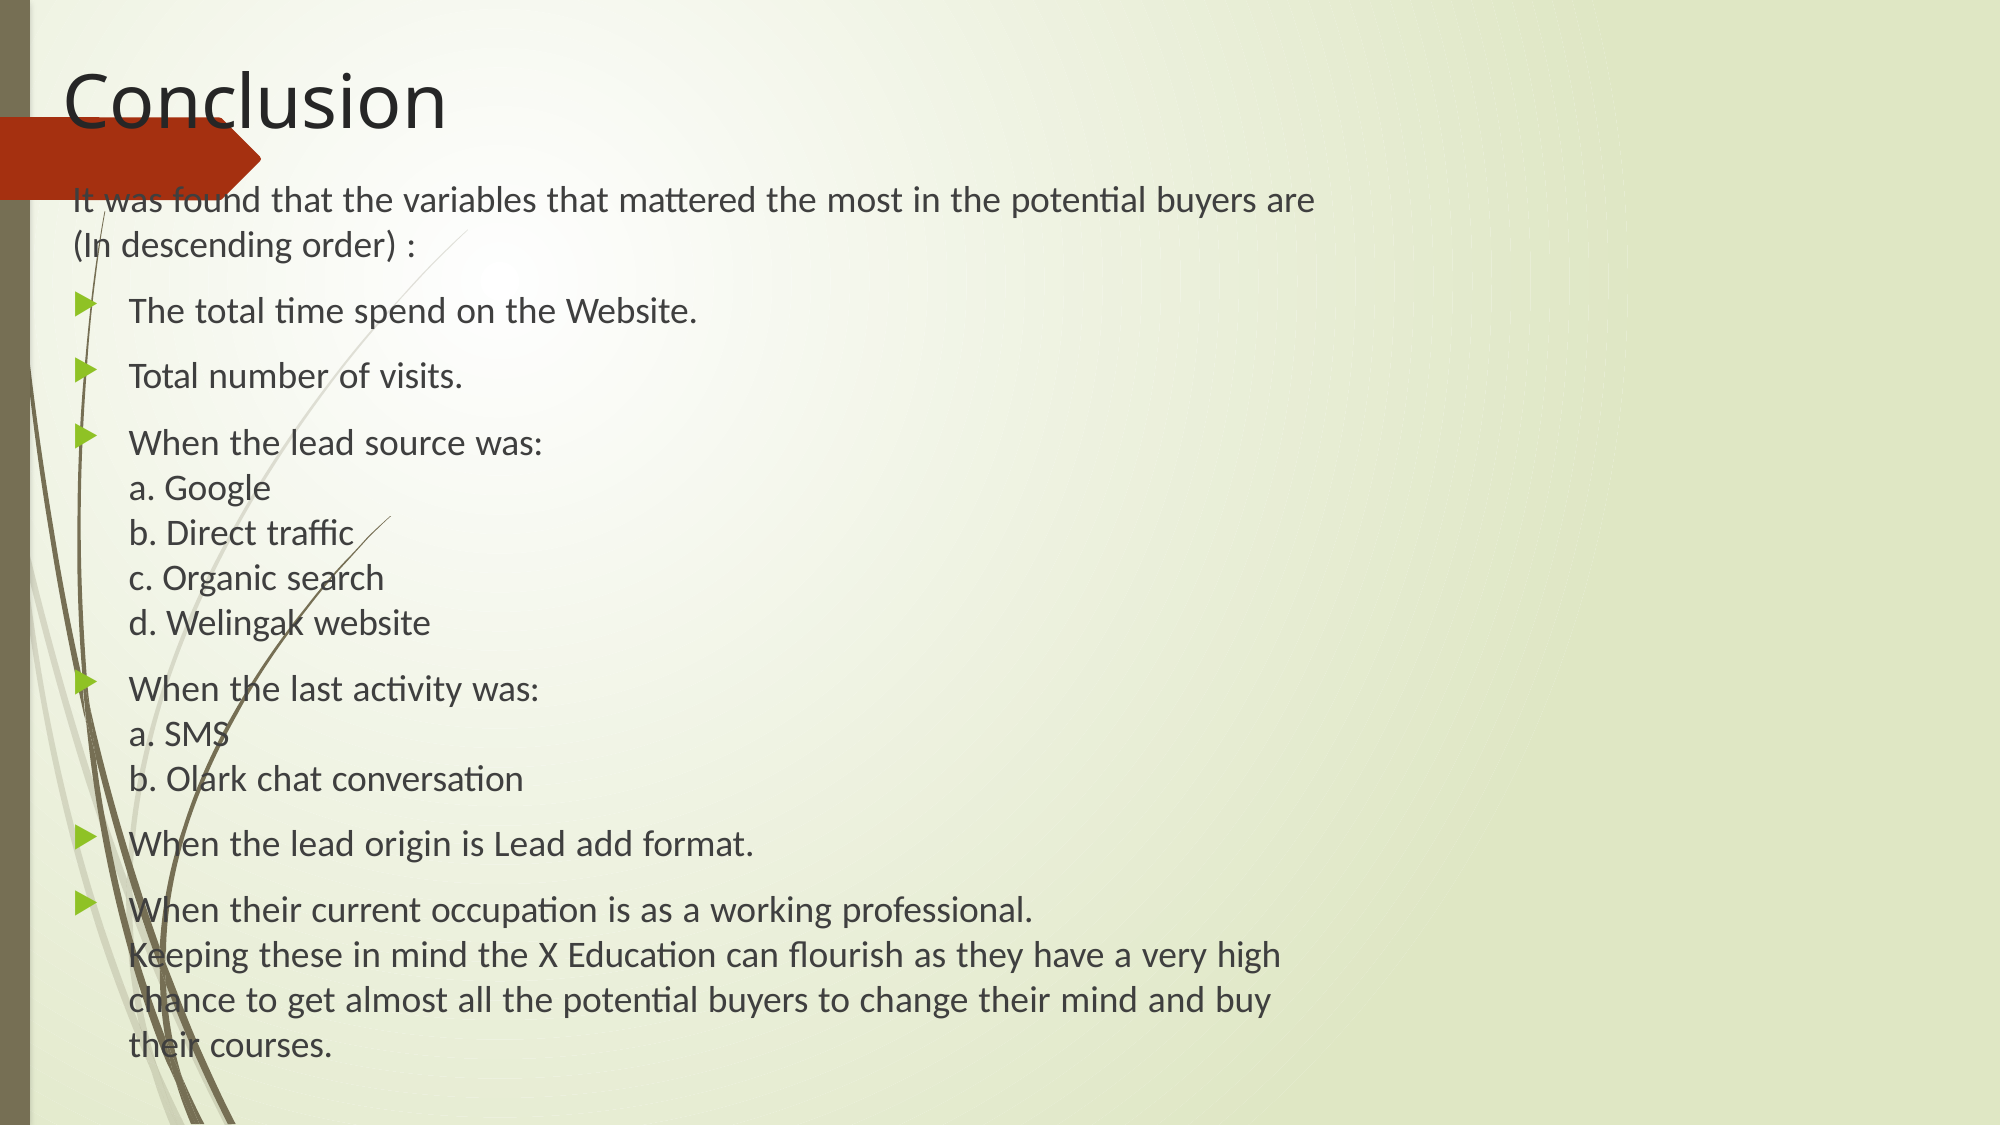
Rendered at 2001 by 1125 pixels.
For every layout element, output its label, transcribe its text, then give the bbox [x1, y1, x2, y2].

title Conclusion [60, 51, 504, 242]
text_box It was found that the variables that mattered the most in the potential buyers are (In descending order) : The total time spend on the Website. Total number of visits. When the lead source was: Google Direct traffic Organic search Welingak website When the last activity was: SMS Olark chat conversation When the lead origin is Lead add format. When their current occupation is as a working professional. Keeping these in mind the X Education can flourish as they have a very high chance to get almost all the potential buyers to change their mind and buy their courses. [70, 172, 1363, 1066]
